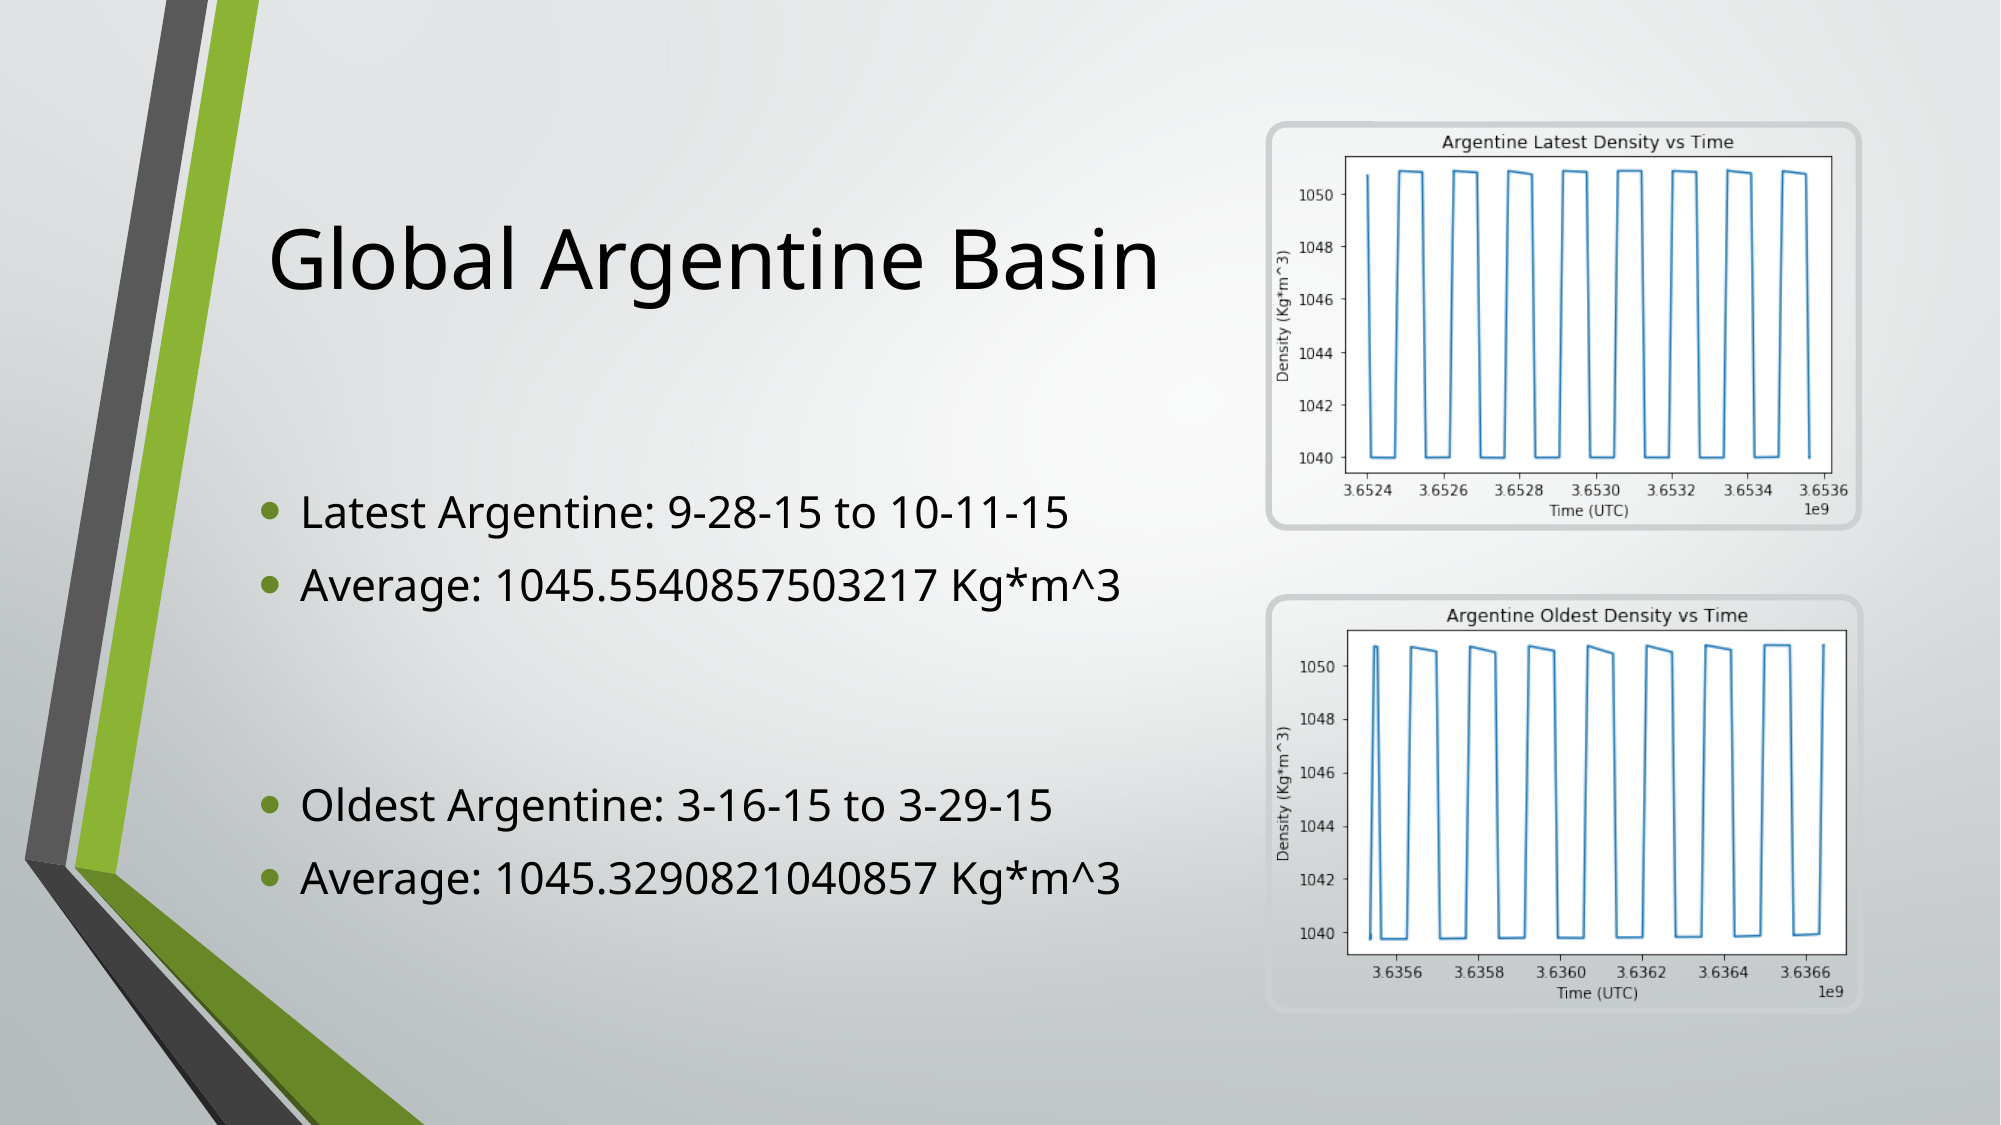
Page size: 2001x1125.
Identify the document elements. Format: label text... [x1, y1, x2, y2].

picture [1268, 124, 1860, 528]
list Latest Argentine: 9-28-15 to 10-11-15 Average: 1045.5540857503217 Kg*m^3 Oldest Argentine: 3-16-15 to 3-29-15 Average: 1045.3290821040857 Kg*m^3 [243, 437, 1187, 950]
picture [1268, 597, 1861, 1011]
title Global Argentine Basin [243, 112, 1187, 400]
